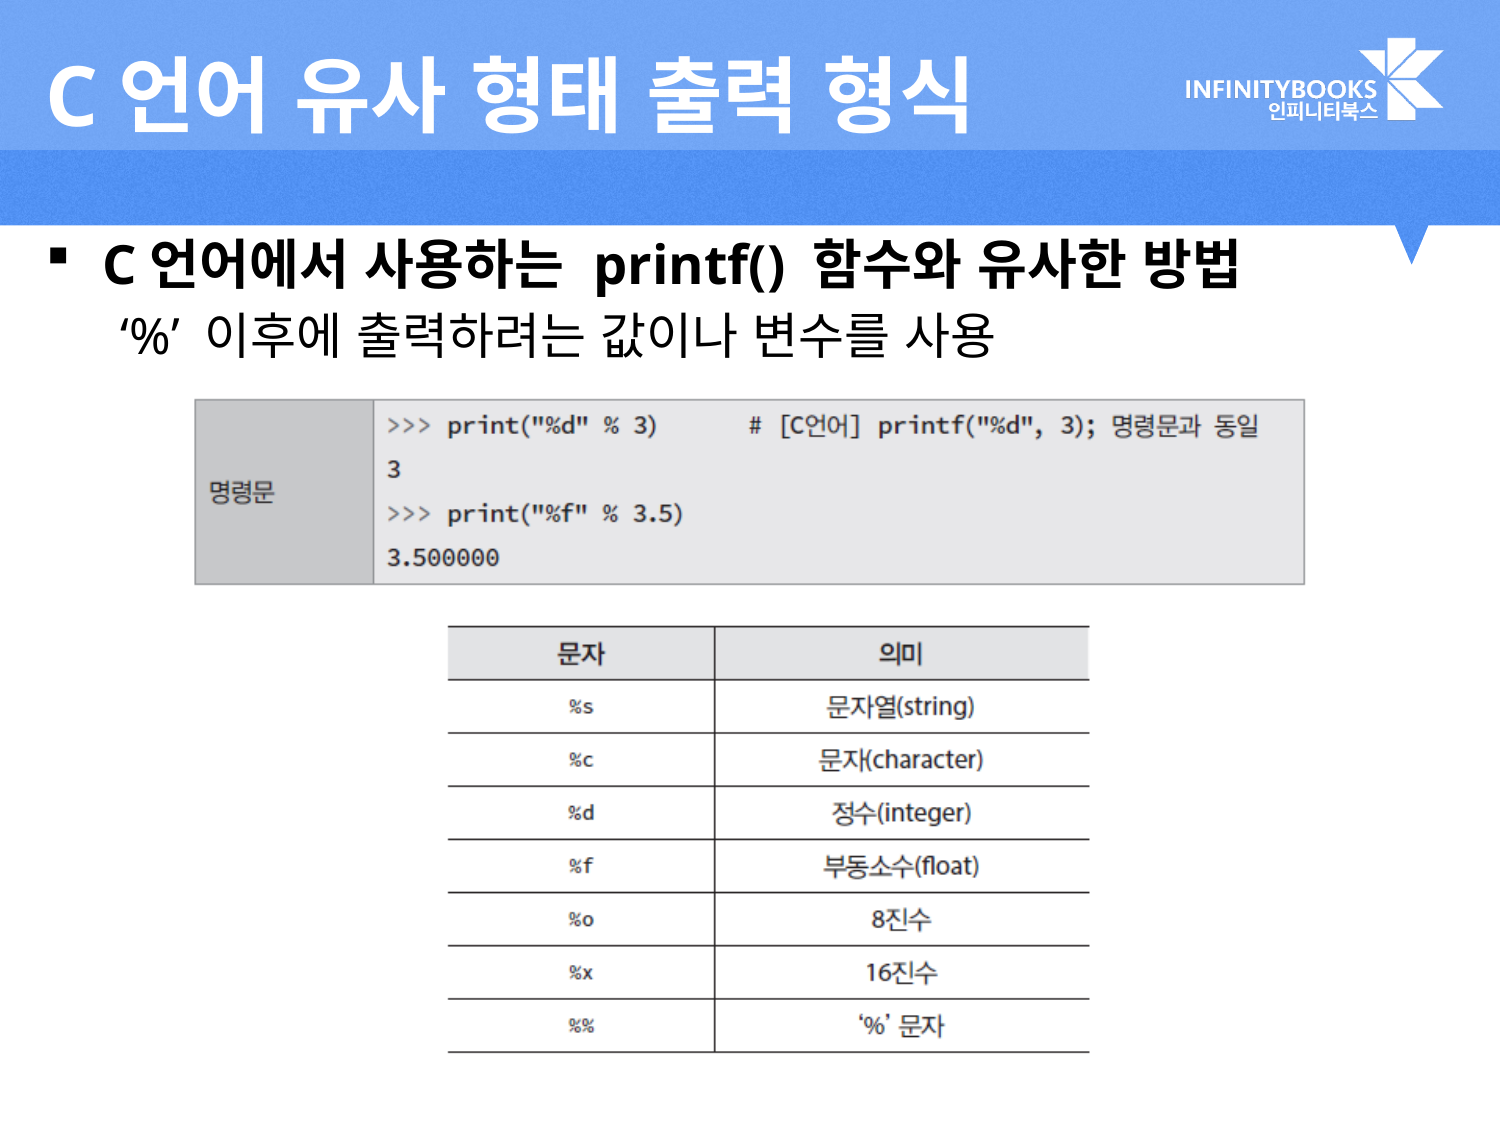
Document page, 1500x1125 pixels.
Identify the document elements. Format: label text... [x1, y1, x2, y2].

title C언어 유사 형태 출력 형식 [30, 35, 1325, 150]
picture [0, 150, 1500, 263]
picture [190, 393, 1310, 590]
picture [441, 622, 1096, 1061]
list C언어에서 사용하는 printf() 함수와 유사한 방법 ‘%’ 이후에 출력하려는 값이나 변수를 사용 [31, 222, 1325, 937]
picture [1182, 33, 1446, 126]
